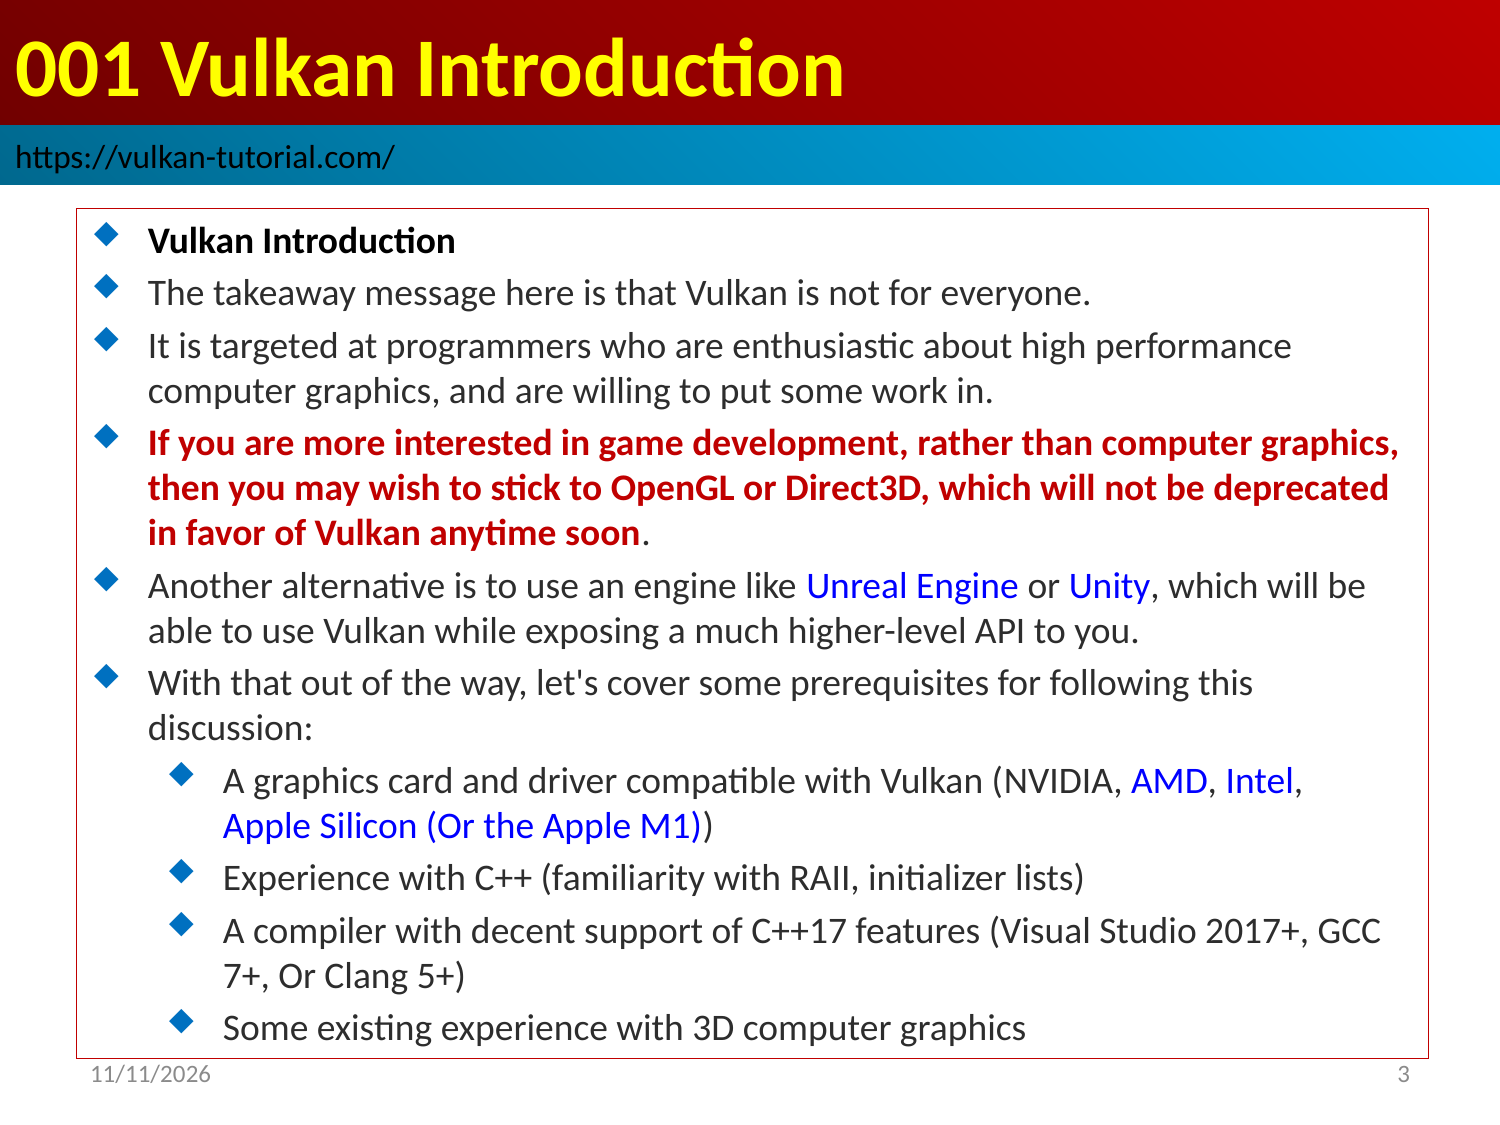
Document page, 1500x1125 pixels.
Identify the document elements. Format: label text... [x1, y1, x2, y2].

subtitle Vulkan Introduction The takeaway message here is that Vulkan is not for everyone. It is targeted at programmers who are enthusiastic about high performance computer graphics, and are willing to put some work in. If you are more interested in game development, rather than computer graphics, then you may wish to stick to OpenGL or Direct3D, which will not be deprecated in favor of Vulkan anytime soon. Another alternative is to use an engine like Unreal Engine or Unity, which will be able to use Vulkan while exposing a much higher-level API to you. With that out of the way, let's cover some prerequisites for following this discussion: A graphics card and driver compatible with Vulkan (NVIDIA, AMD, Intel, Apple Silicon (Or the Apple M1)) Experience with C++ (familiarity with RAII, initializer lists) A compiler with decent support of C++17 features (Visual Studio 2017+, GCC 7+, Or Clang 5+) Some existing experience with 3D computer graphics [76, 208, 1429, 1059]
text_box https://vulkan-tutorial.com/ [0, 125, 1500, 185]
title 001 Vulkan Introduction [0, 0, 1500, 125]
slide_number 3 [1074, 1042, 1425, 1103]
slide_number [75, 1042, 425, 1103]
